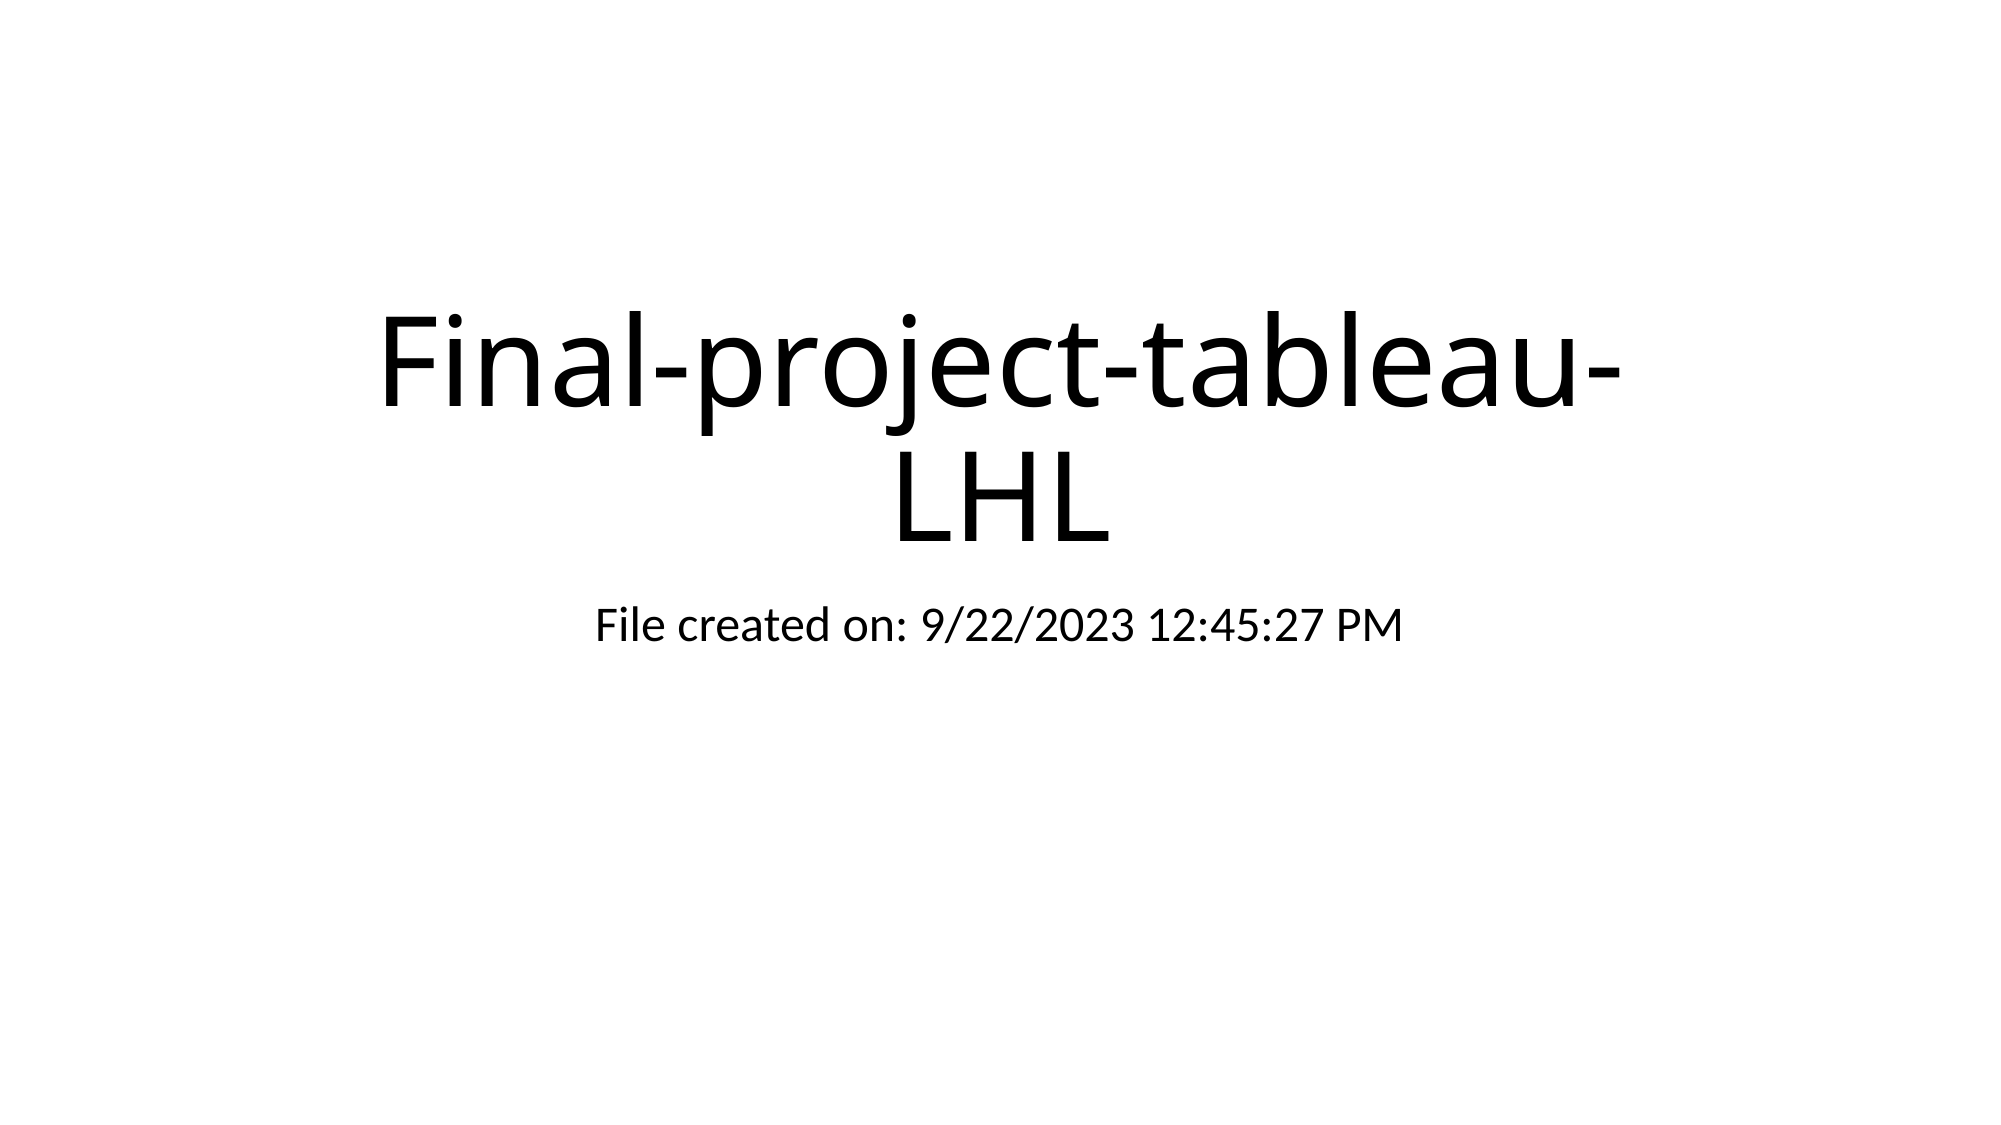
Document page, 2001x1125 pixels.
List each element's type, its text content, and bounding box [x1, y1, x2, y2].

subtitle File created on: 9/22/2023 12:45:27 PM [249, 590, 1750, 863]
title Final-project-tableau-LHL [249, 184, 1750, 576]
